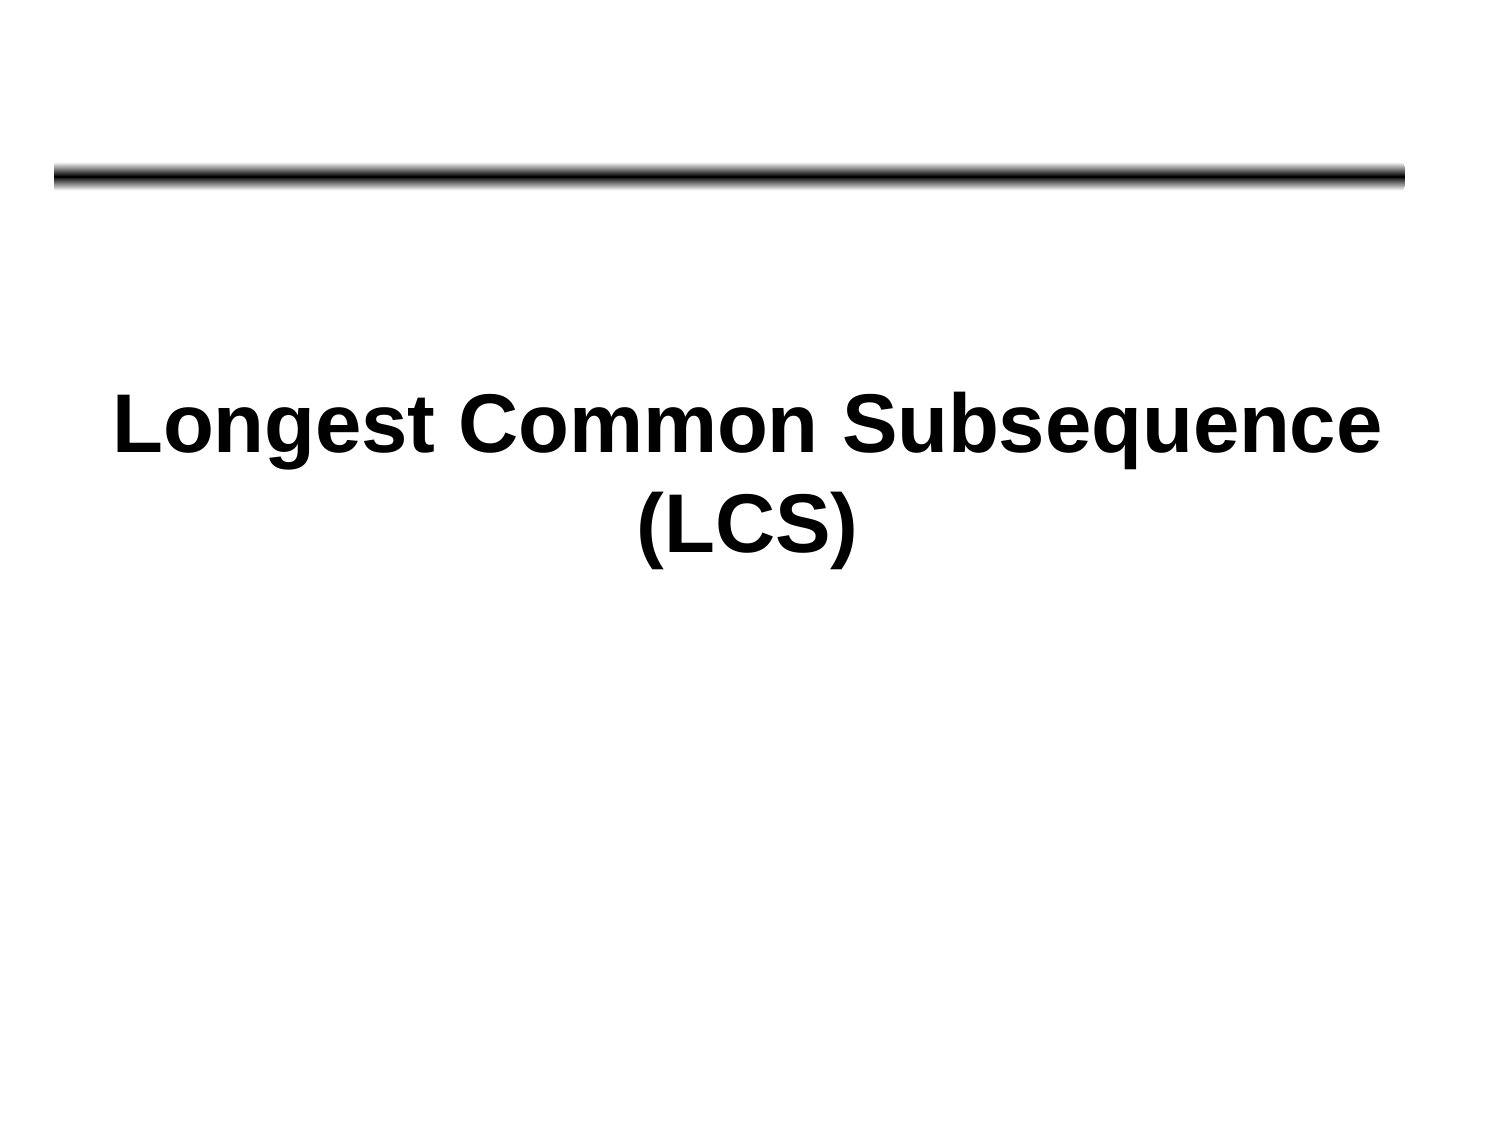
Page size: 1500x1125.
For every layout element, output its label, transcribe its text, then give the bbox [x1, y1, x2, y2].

title Longest Common Subsequence (LCS) [38, 224, 1458, 714]
